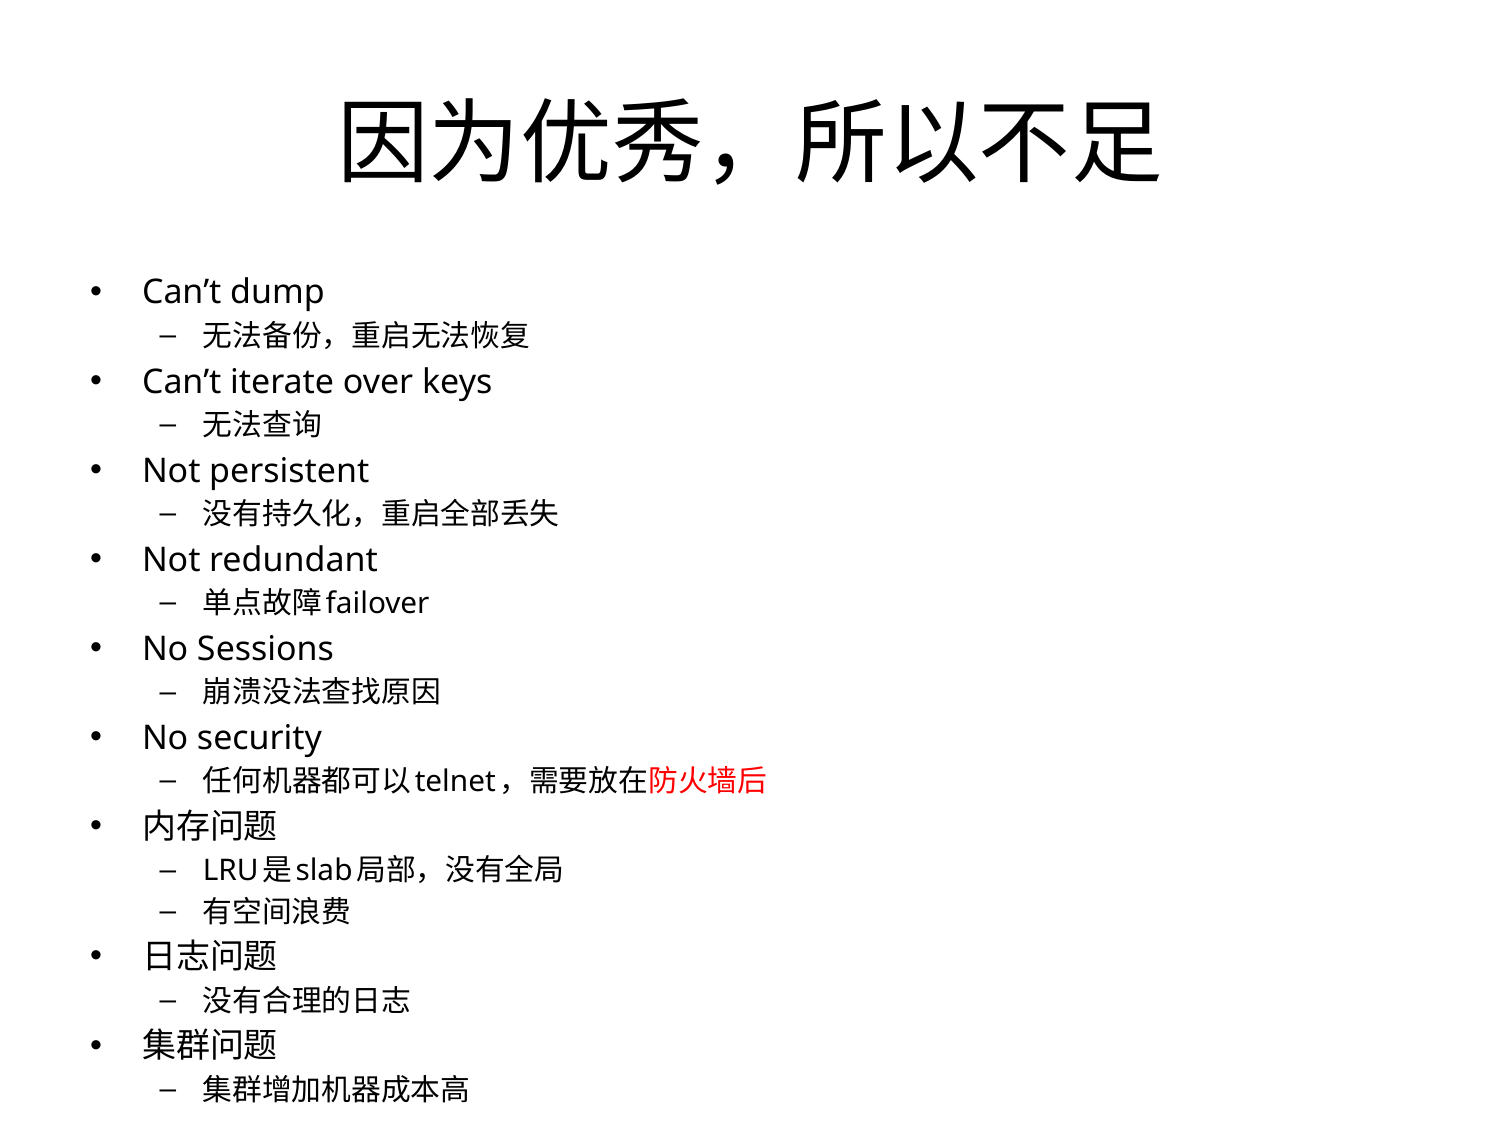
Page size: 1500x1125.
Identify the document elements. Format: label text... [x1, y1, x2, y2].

title 因为优秀，所以不足 [75, 45, 1425, 233]
list Can’t dump 无法备份，重启无法恢复 Can’t iterate over keys 无法查询 Not persistent 没有持久化，重启全部丢失 Not redundant 单点故障failover No Sessions 崩溃没法查找原因 No security 任何机器都可以telnet，需要放在防火墙后 内存问题 LRU是slab局部，没有全局 有空间浪费 日志问题 没有合理的日志 集群问题 集群增加机器成本高 [75, 262, 1425, 1125]
